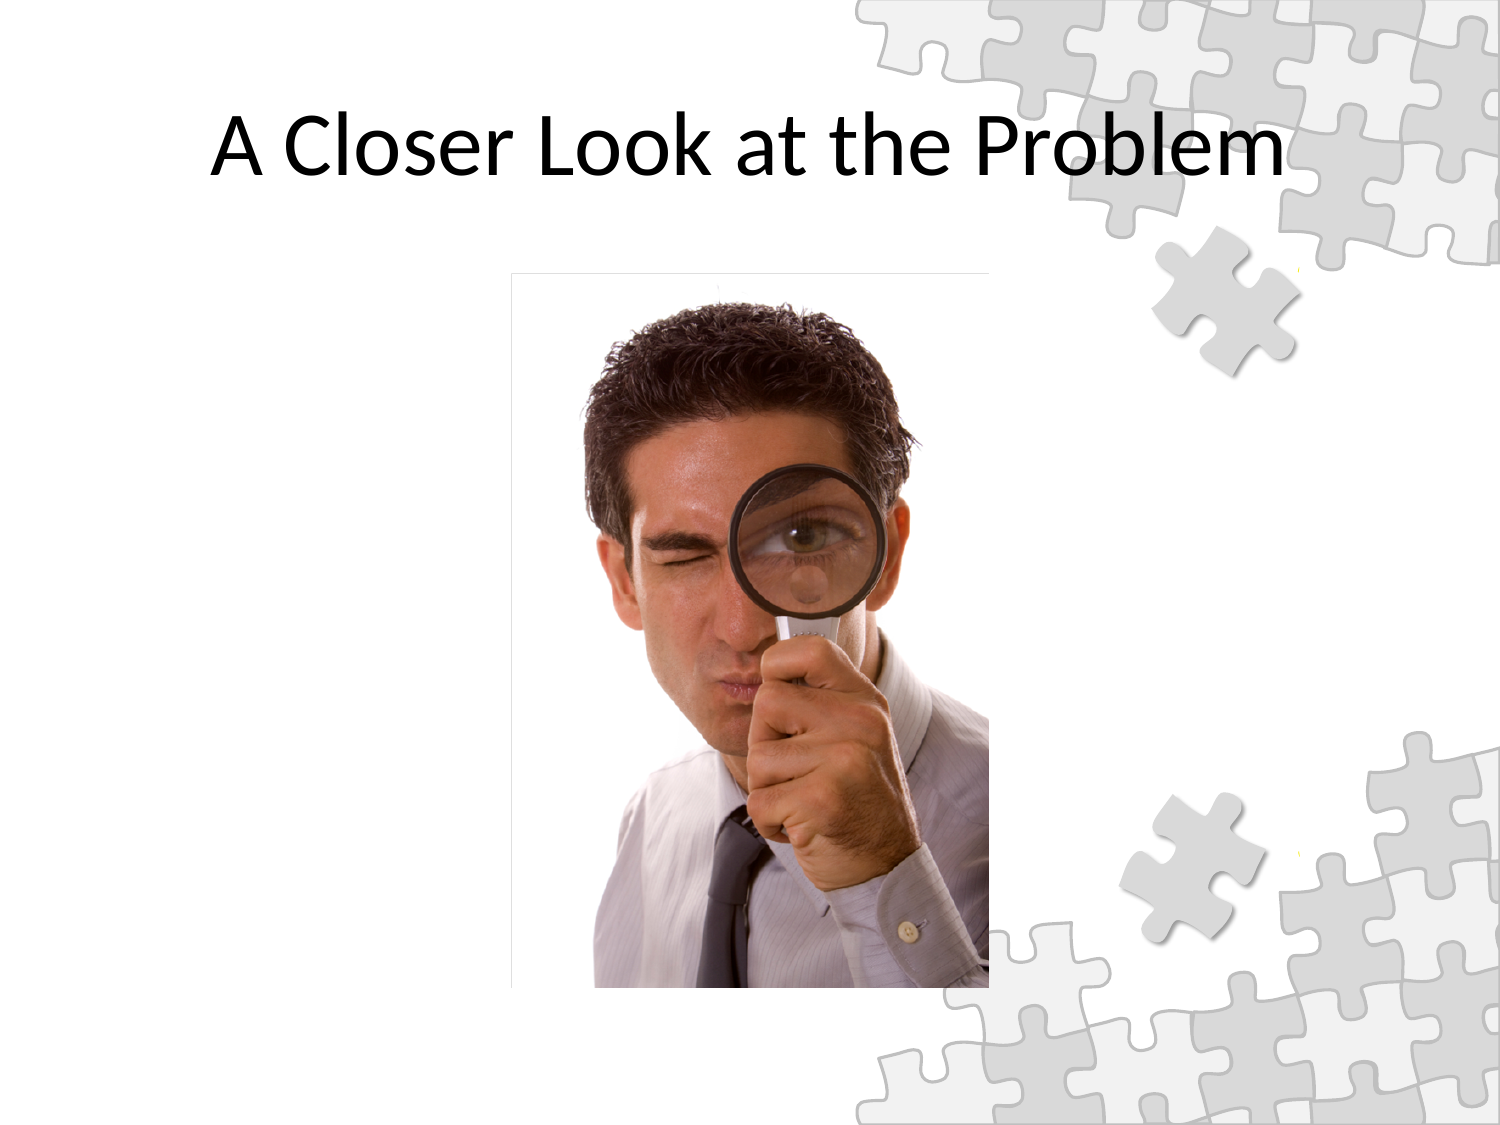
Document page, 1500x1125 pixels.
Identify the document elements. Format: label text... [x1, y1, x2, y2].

title A Closer Look at the Problem [75, 45, 1425, 233]
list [489, 262, 1011, 1006]
